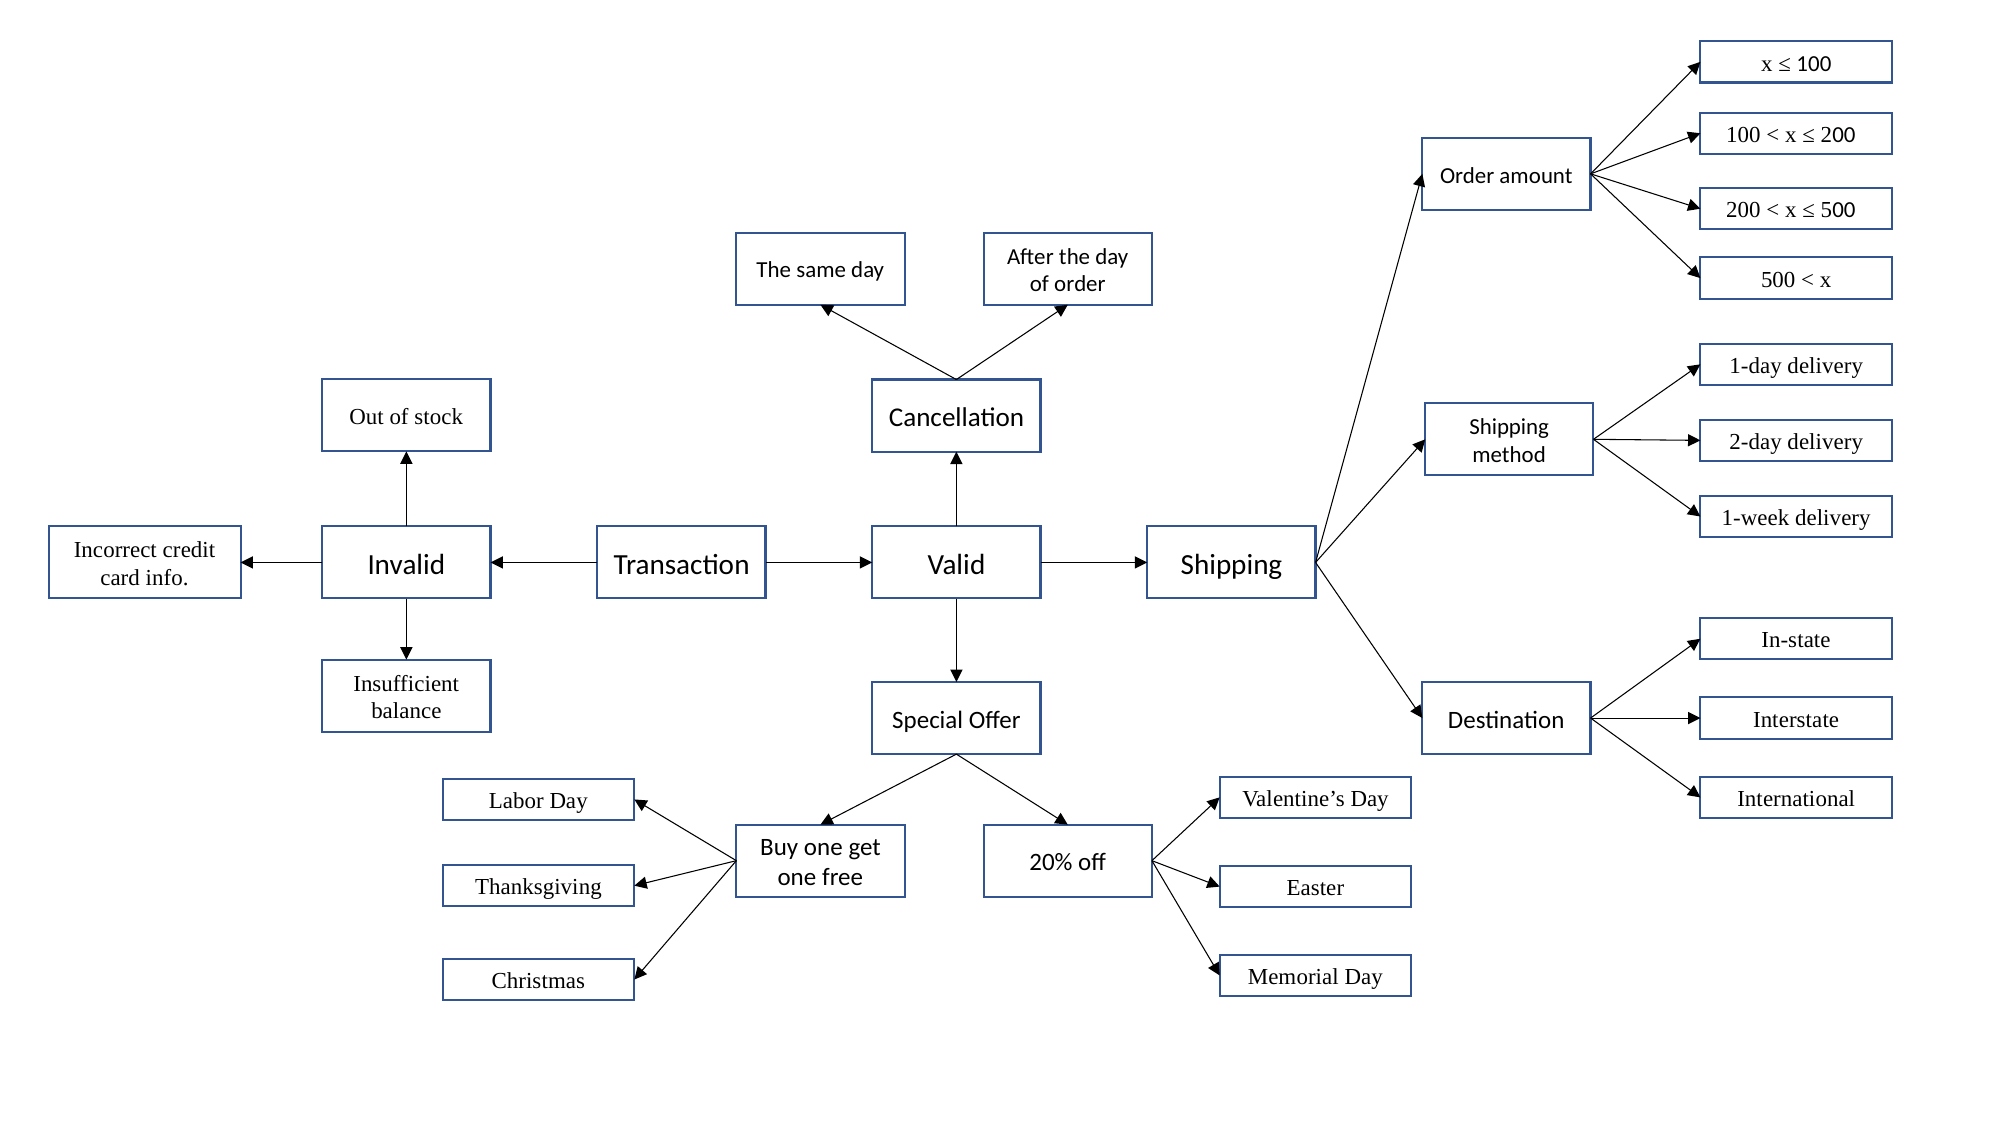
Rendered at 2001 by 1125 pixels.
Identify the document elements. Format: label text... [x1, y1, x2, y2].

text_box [736, 754, 956, 897]
text_box 2-day delivery [1701, 419, 1893, 462]
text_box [491, 526, 598, 599]
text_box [1590, 638, 1701, 718]
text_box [1315, 562, 1591, 755]
text_box International [1699, 776, 1893, 819]
text_box Interstate [1701, 696, 1893, 740]
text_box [442, 778, 737, 1001]
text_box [1315, 439, 1426, 563]
text_box In-state [1699, 617, 1893, 660]
text_box Transaction [596, 525, 767, 599]
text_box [1590, 41, 1893, 299]
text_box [1590, 718, 1701, 798]
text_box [1040, 526, 1315, 599]
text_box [872, 380, 1041, 527]
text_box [956, 754, 1152, 897]
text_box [1151, 776, 1412, 997]
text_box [765, 526, 1040, 599]
text_box 1-day delivery [1699, 343, 1893, 386]
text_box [1593, 439, 1701, 517]
text_box 1-week delivery [1699, 495, 1893, 538]
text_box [872, 598, 1041, 754]
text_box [48, 379, 491, 732]
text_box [1593, 364, 1701, 439]
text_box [736, 232, 1152, 380]
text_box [1315, 137, 1591, 562]
